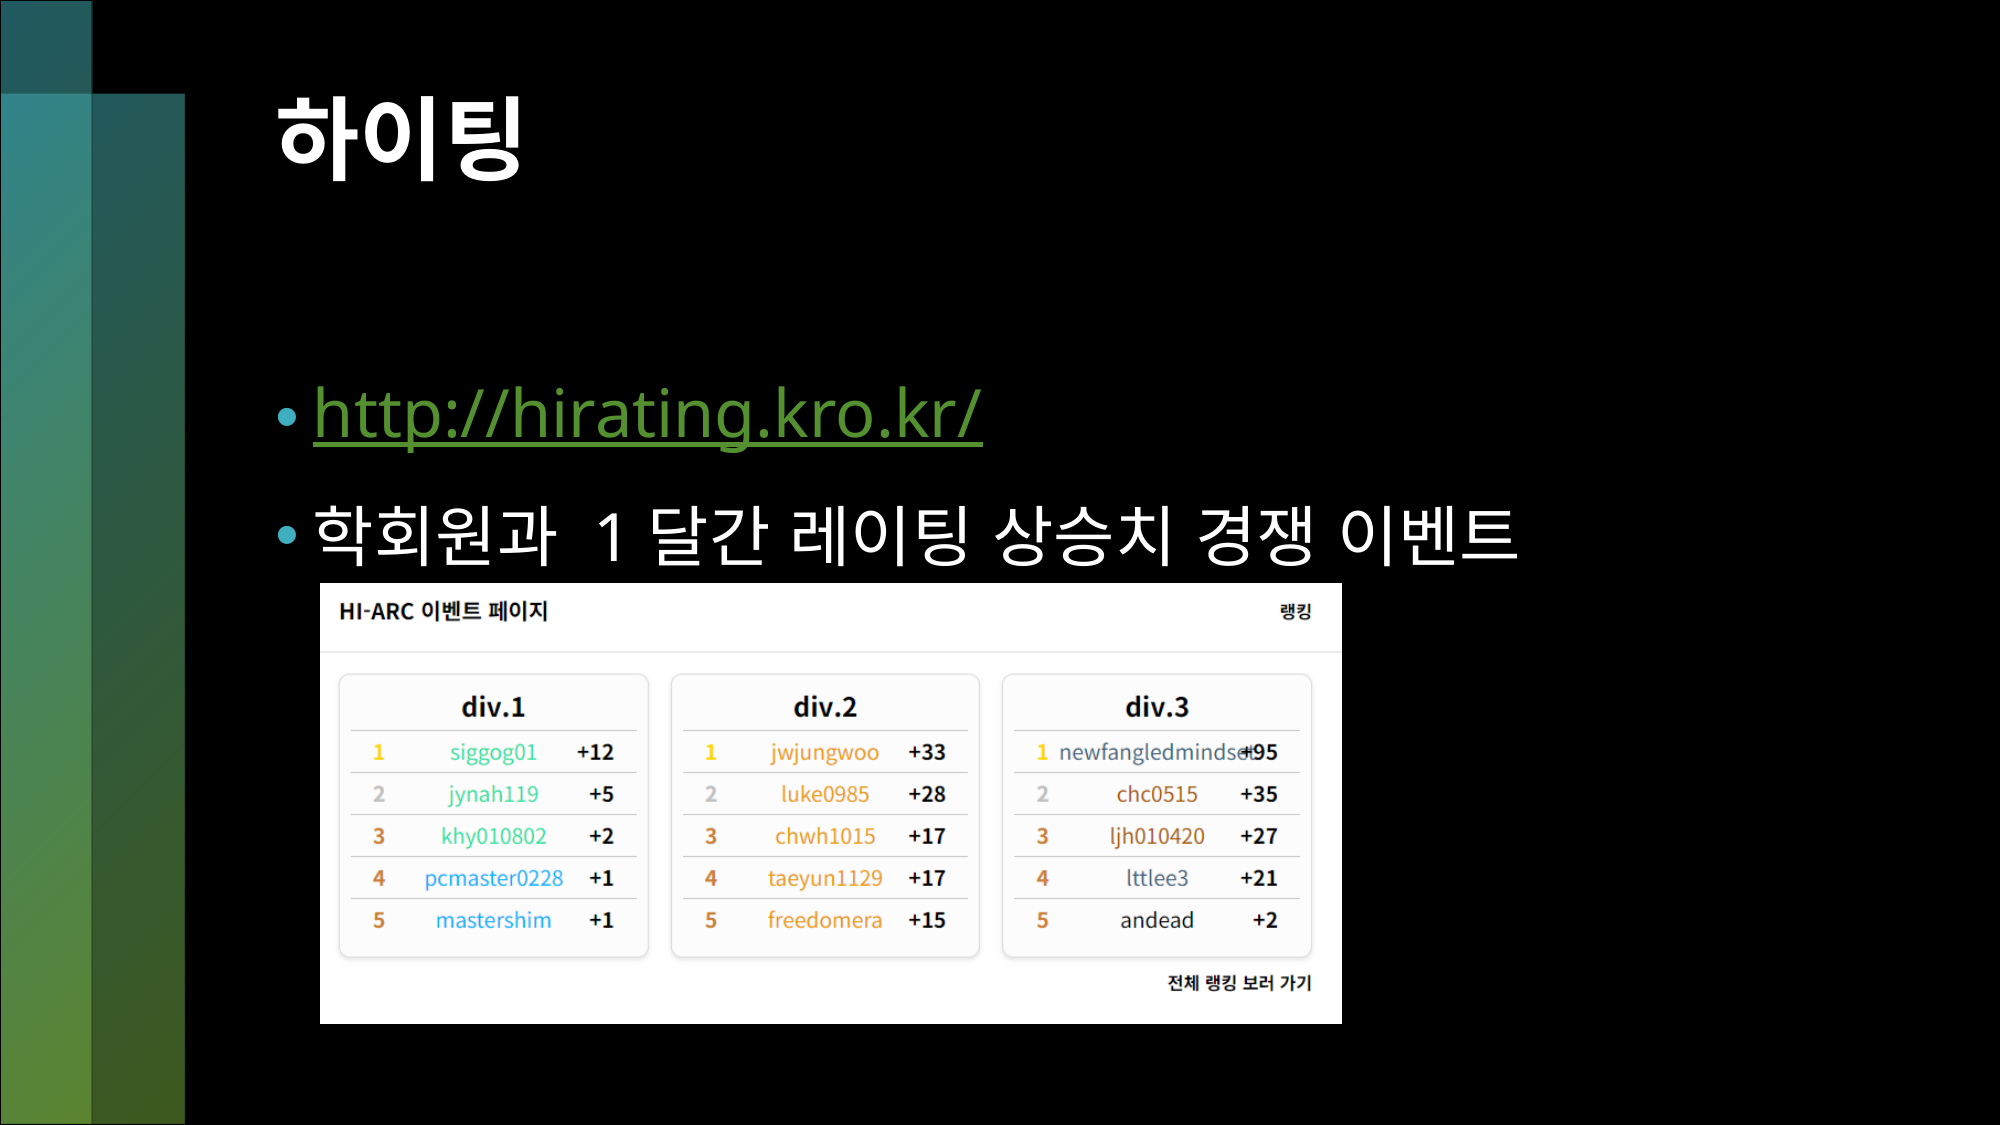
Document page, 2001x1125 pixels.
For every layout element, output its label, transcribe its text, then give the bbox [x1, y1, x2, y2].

title 하이팅 [260, 74, 1817, 329]
list http://hirating.kro.kr/ 학회원과 1달간 레이팅 상승치 경쟁 이벤트 [260, 354, 1817, 999]
picture [320, 583, 1342, 1024]
